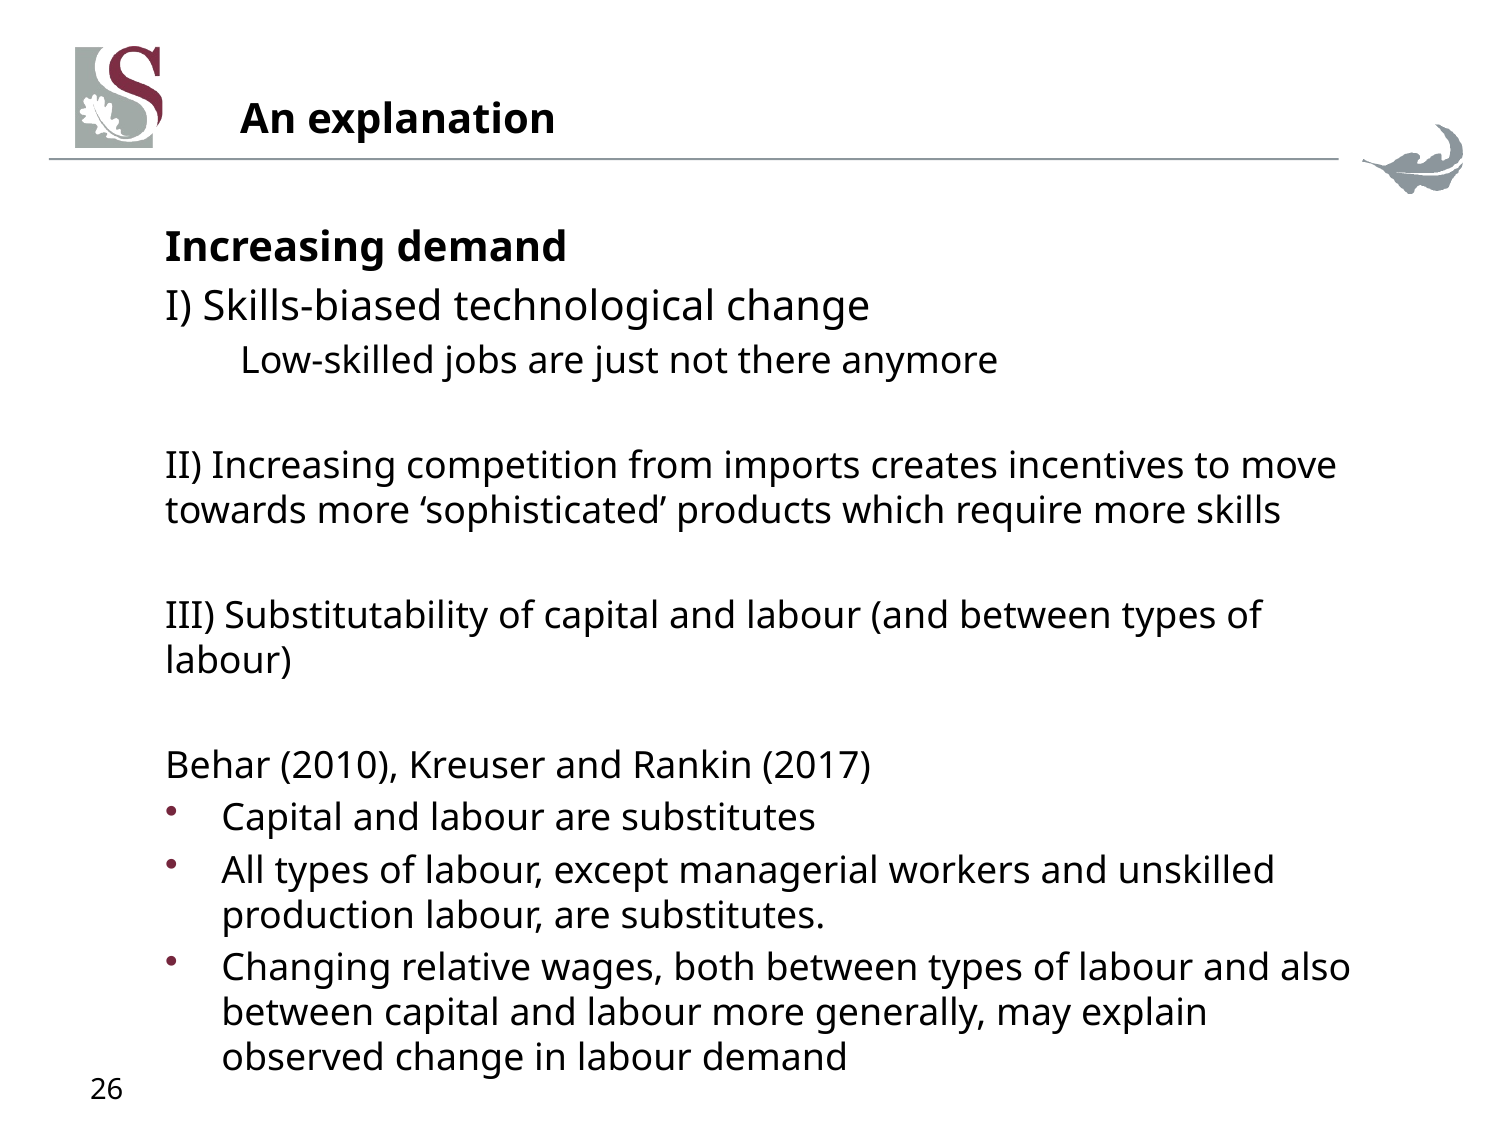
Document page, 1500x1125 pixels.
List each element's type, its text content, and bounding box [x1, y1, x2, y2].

picture [1362, 124, 1463, 194]
picture [75, 46, 163, 148]
title An explanation [224, 74, 1326, 151]
slide_number 26 [75, 1062, 388, 1125]
list Increasing demand I) Skills-biased technological change Low-skilled jobs are just not there anymore II) Increasing competition from imports creates incentives to move towards more ‘sophisticated’ products which require more skills III) Substitutability of capital and labour (and between types of labour) Behar (2010), Kreuser and Rankin (2017) Capital and labour are substitutes All types of labour, except managerial workers and unskilled production labour, are substitutes. Changing relative wages, both between types of labour and also between capital and labour more generally, may explain observed change in labour demand [149, 212, 1376, 1063]
